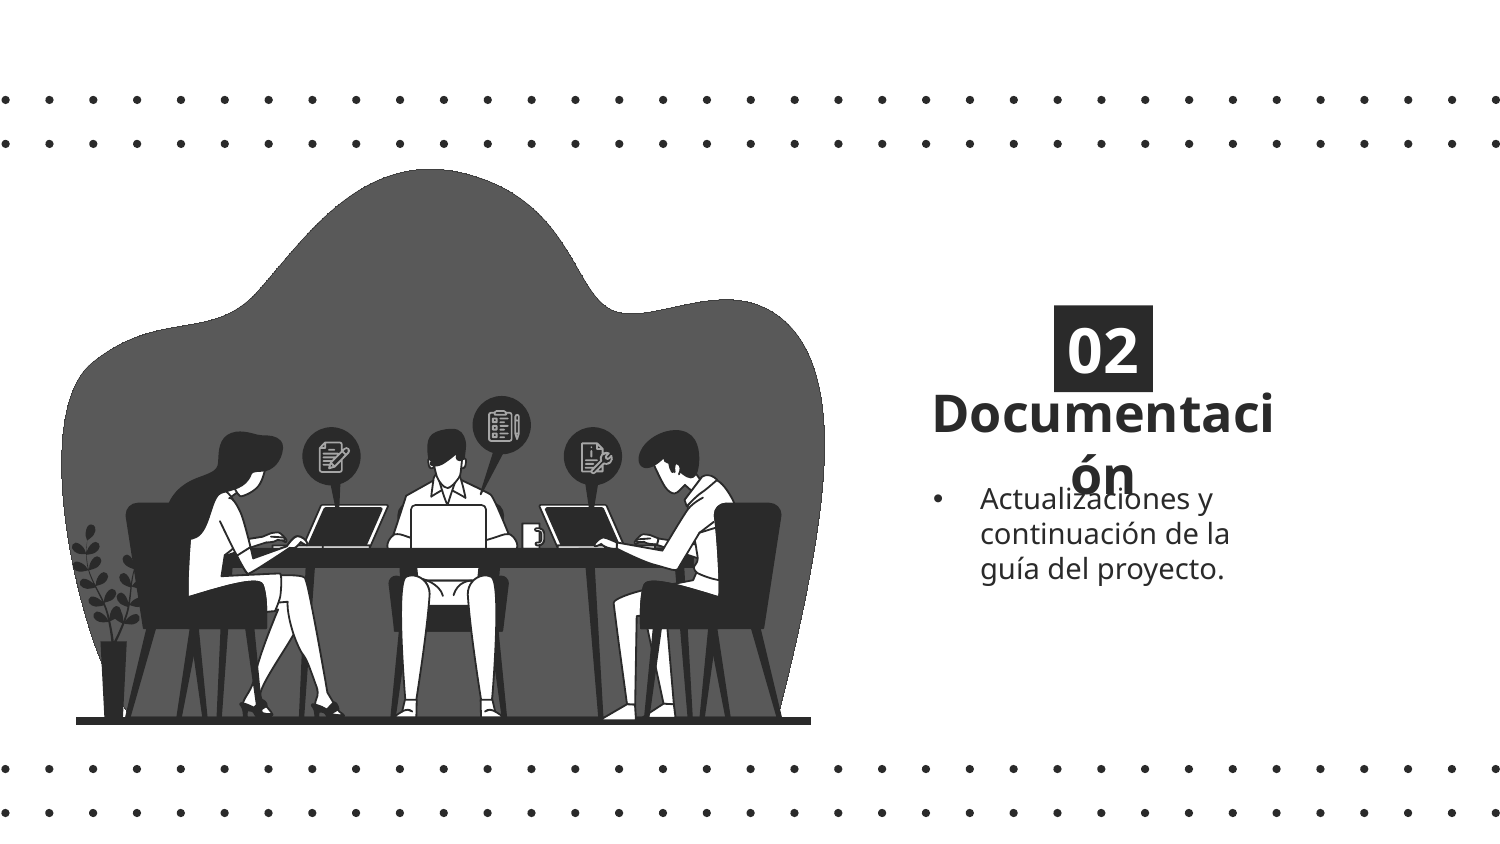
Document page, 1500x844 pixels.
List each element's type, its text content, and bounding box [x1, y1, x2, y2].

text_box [580, 442, 614, 475]
subtitle Actualizaciones y continuación de la guía del proyecto. [918, 496, 1278, 570]
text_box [25, 168, 840, 726]
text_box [318, 441, 351, 474]
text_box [1049, 305, 1158, 393]
title Documentación [911, 394, 1296, 491]
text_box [487, 409, 521, 443]
